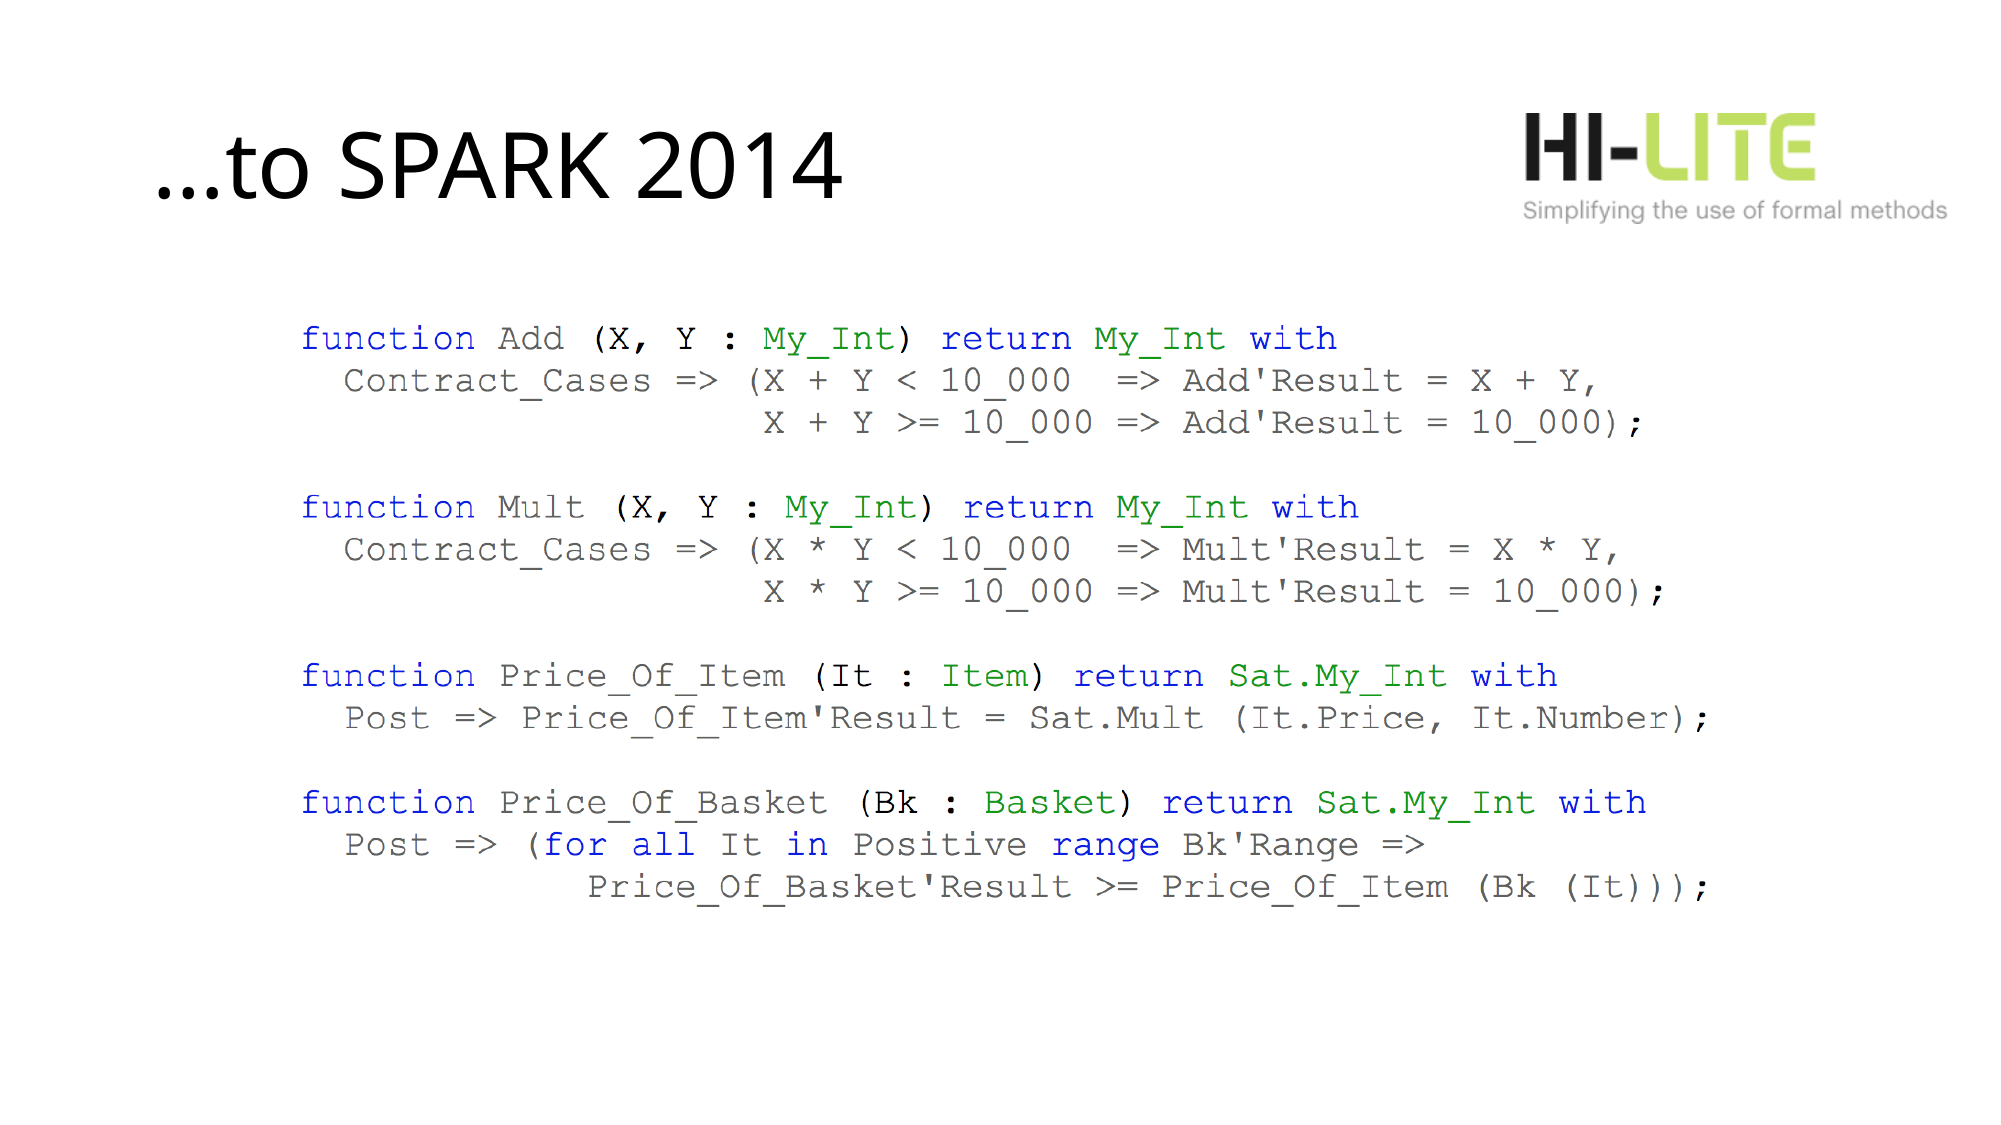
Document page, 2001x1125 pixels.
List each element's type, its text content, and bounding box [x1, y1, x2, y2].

title …to SPARK 2014 [137, 59, 1863, 278]
picture [1523, 113, 1948, 224]
picture [273, 297, 1787, 948]
